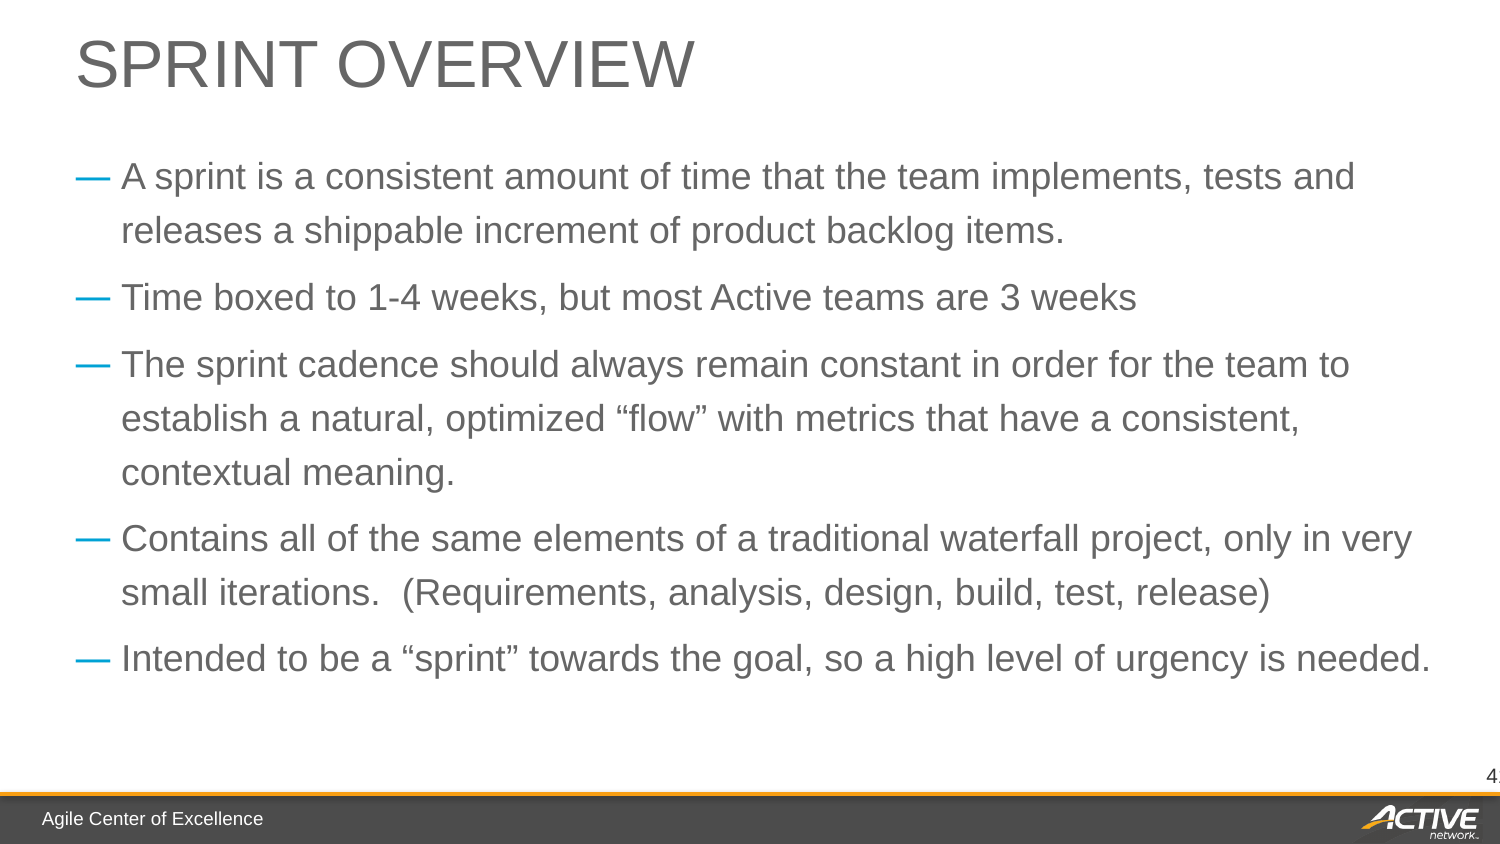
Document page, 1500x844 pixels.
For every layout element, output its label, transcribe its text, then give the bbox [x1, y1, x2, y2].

title Sprint Overview [0, 10, 1458, 112]
list A sprint is a consistent amount of time that the team implements, tests and releases a shippable increment of product backlog items. Time boxed to 1-4 weeks, but most Active teams are 3 weeks The sprint cadence should always remain constant in order for the team to establish a natural, optimized “flow” with metrics that have a consistent, contextual meaning. Contains all of the same elements of a traditional waterfall project, only in very small iterations. (Requirements, analysis, design, build, test, release) Intended to be a “sprint” towards the goal, so a high level of urgency is needed. [59, 136, 1455, 778]
picture [1361, 805, 1479, 839]
